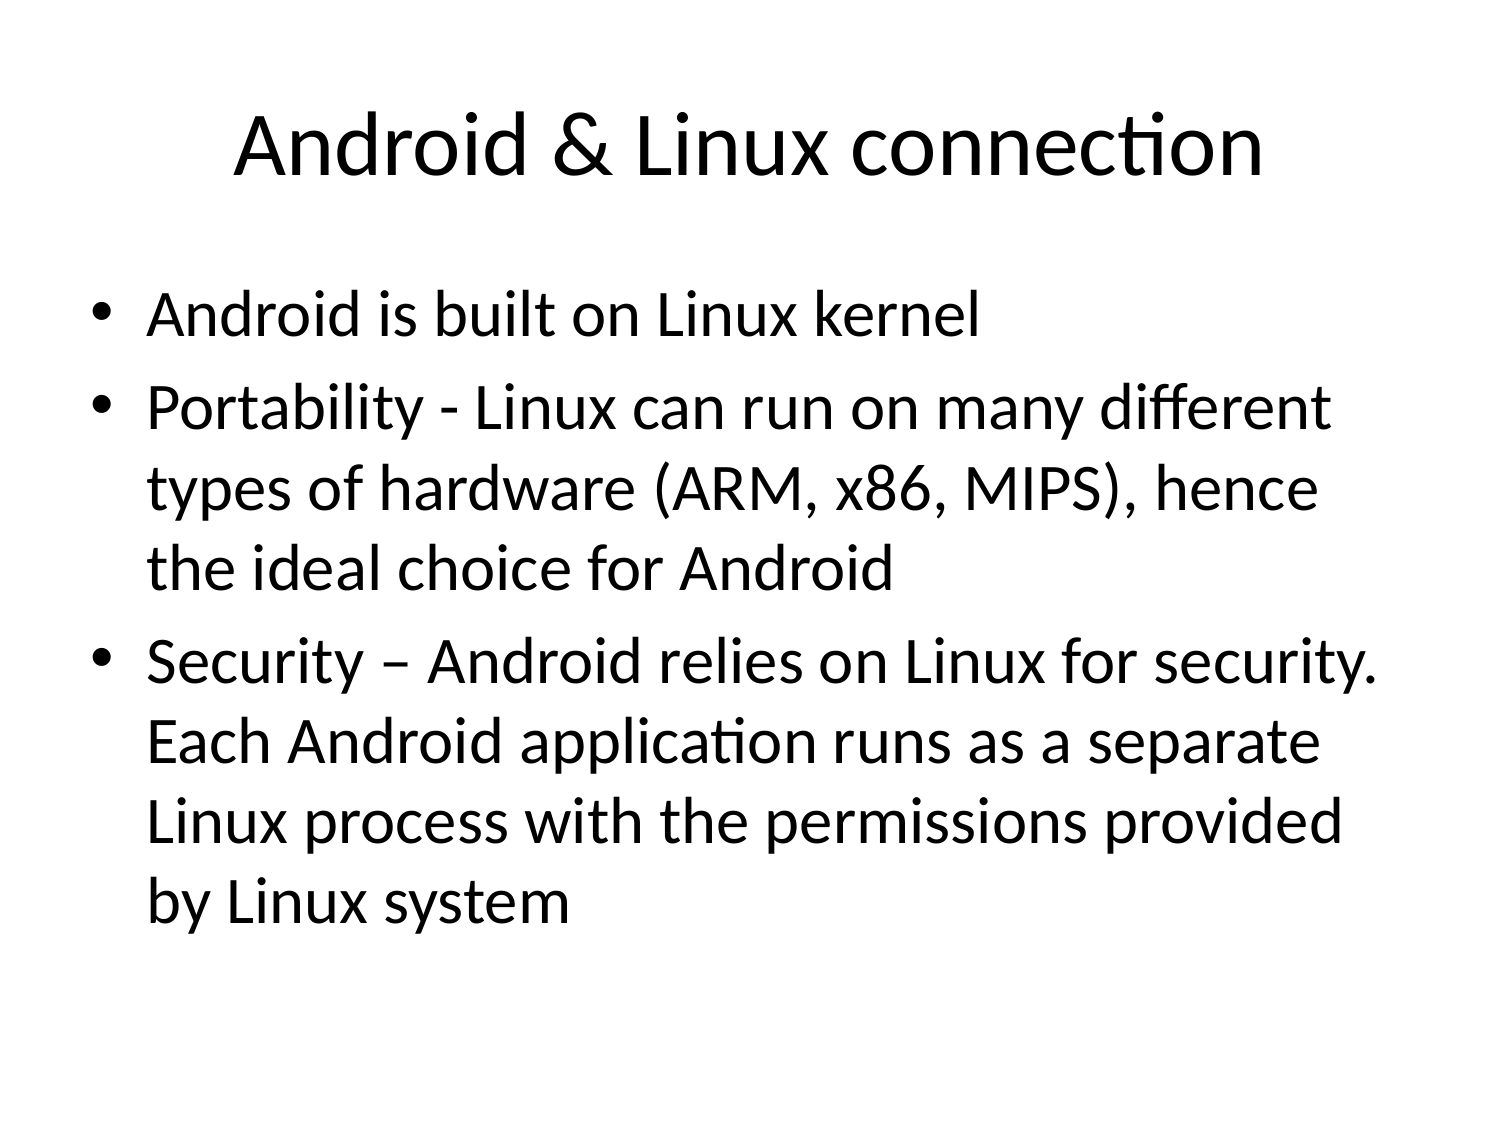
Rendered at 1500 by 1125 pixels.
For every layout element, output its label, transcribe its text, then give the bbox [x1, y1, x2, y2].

list Android is built on Linux kernel Portability - Linux can run on many different types of hardware (ARM, x86, MIPS), hence the ideal choice for Android Security – Android relies on Linux for security. Each Android application runs as a separate Linux process with the permissions provided by Linux system [75, 262, 1425, 1005]
title Android & Linux connection [75, 45, 1425, 233]
